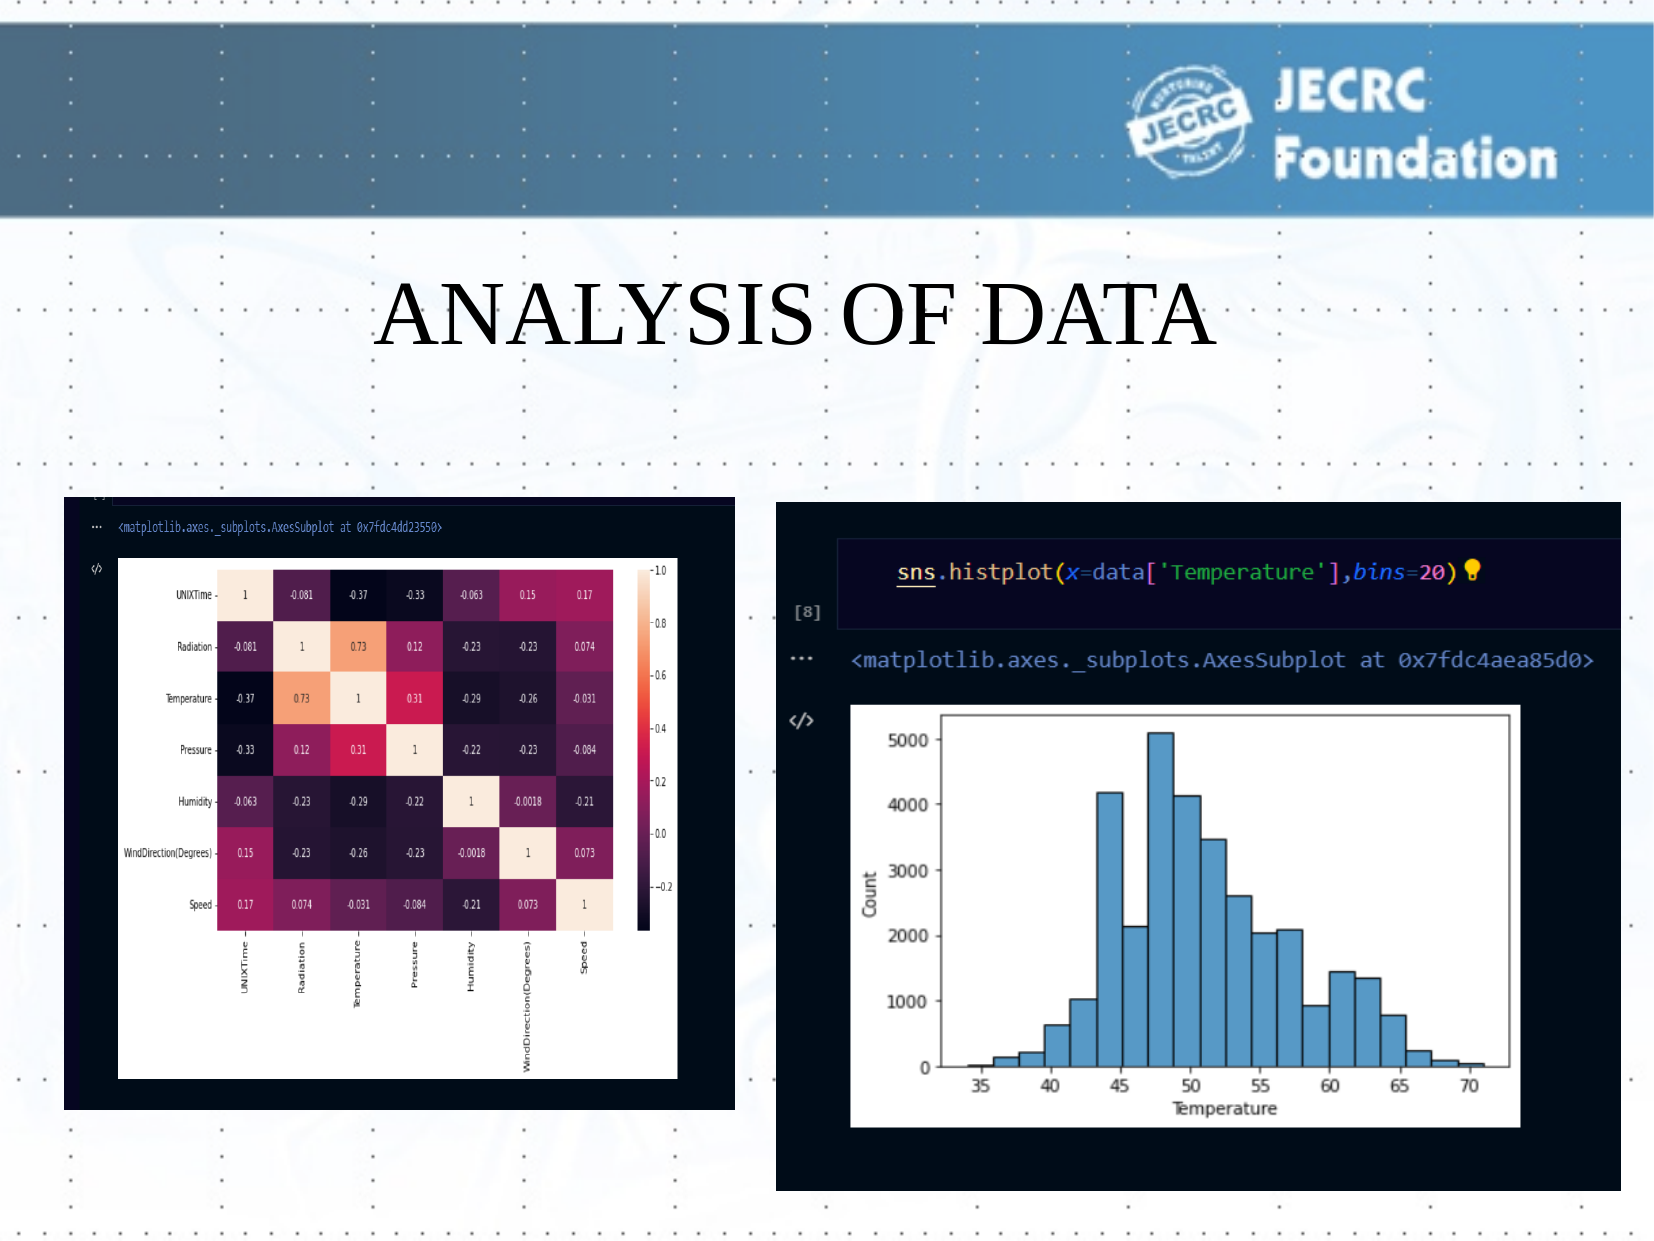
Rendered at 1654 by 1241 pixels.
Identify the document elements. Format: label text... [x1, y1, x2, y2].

picture [63, 496, 735, 1110]
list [776, 502, 1622, 1191]
title ANALYSIS OF DATA [51, 245, 1541, 452]
